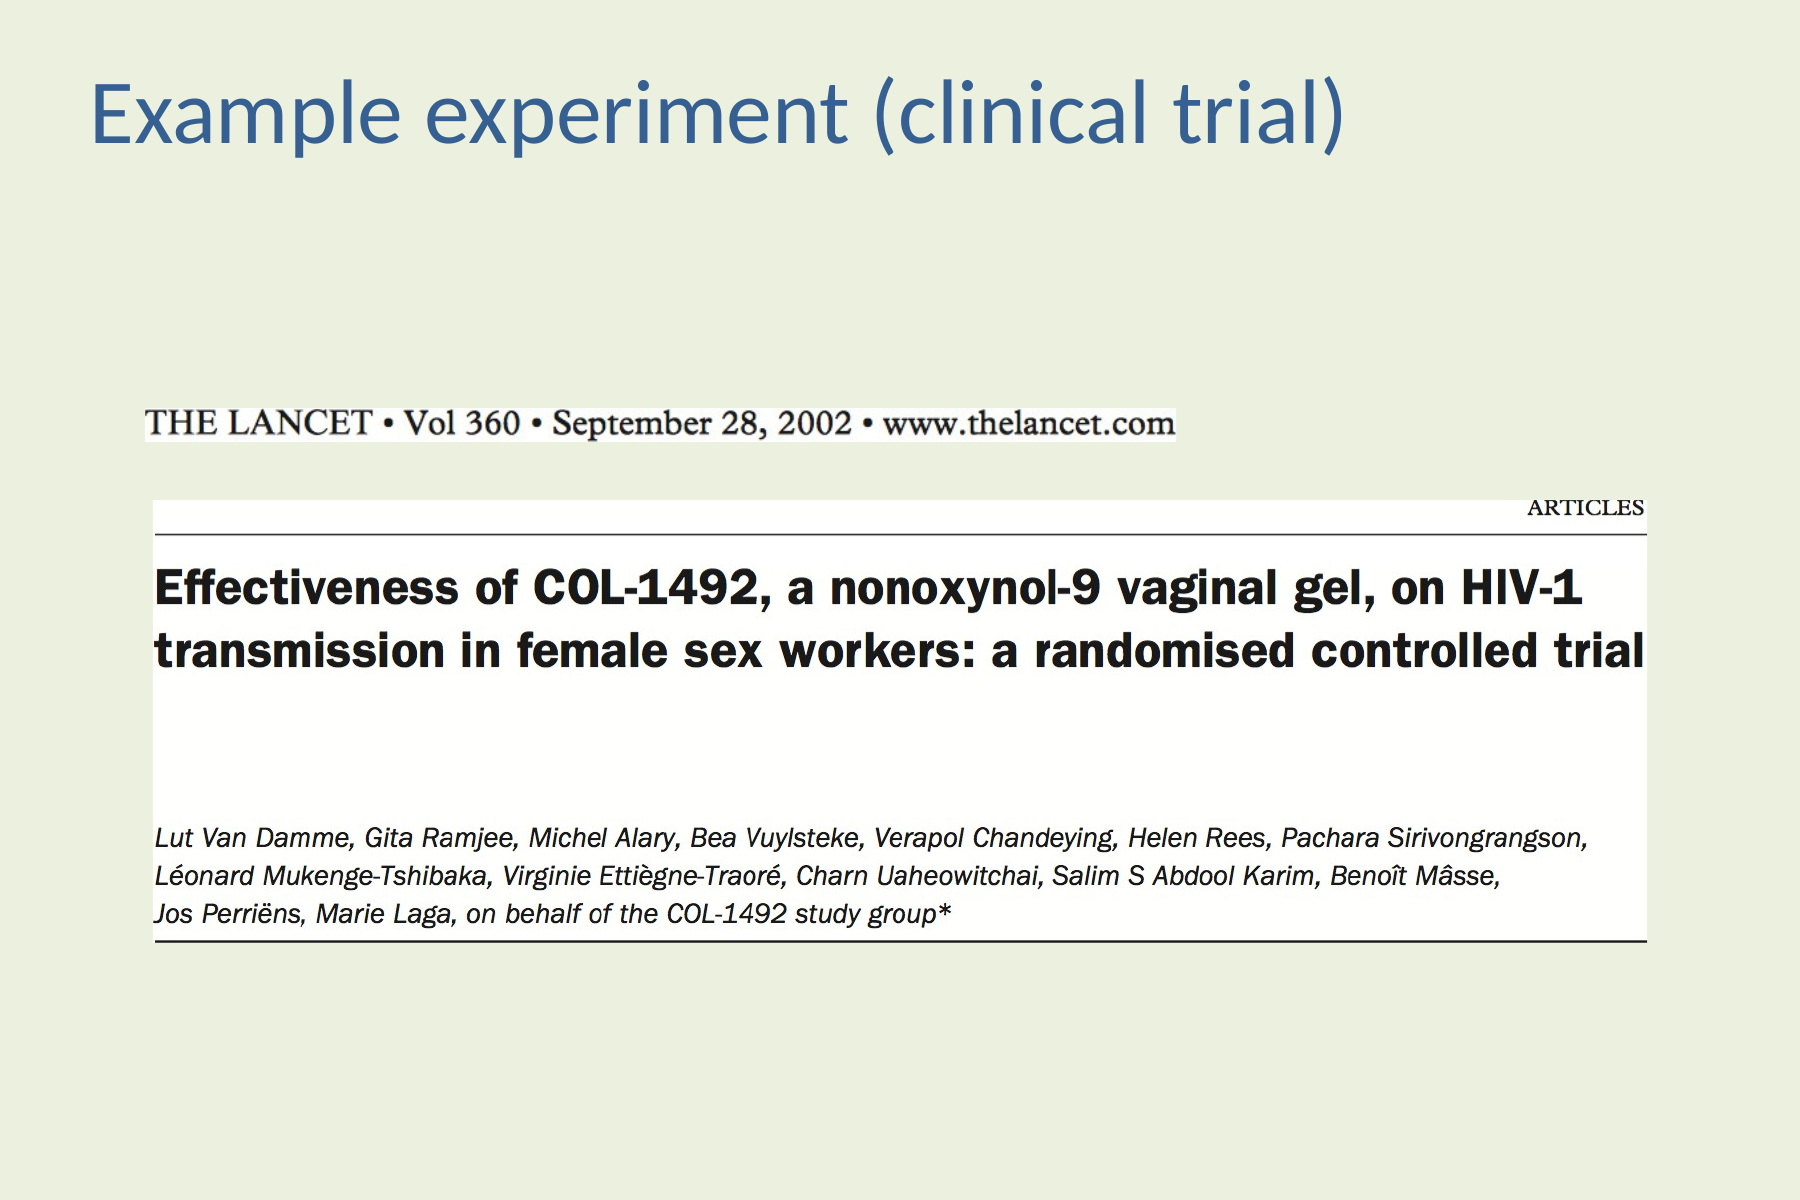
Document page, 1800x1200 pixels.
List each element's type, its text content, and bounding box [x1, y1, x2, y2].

title Example experiment (clinical trial) [87, 50, 1520, 253]
text_box [152, 500, 1648, 943]
text_box [144, 408, 1177, 442]
